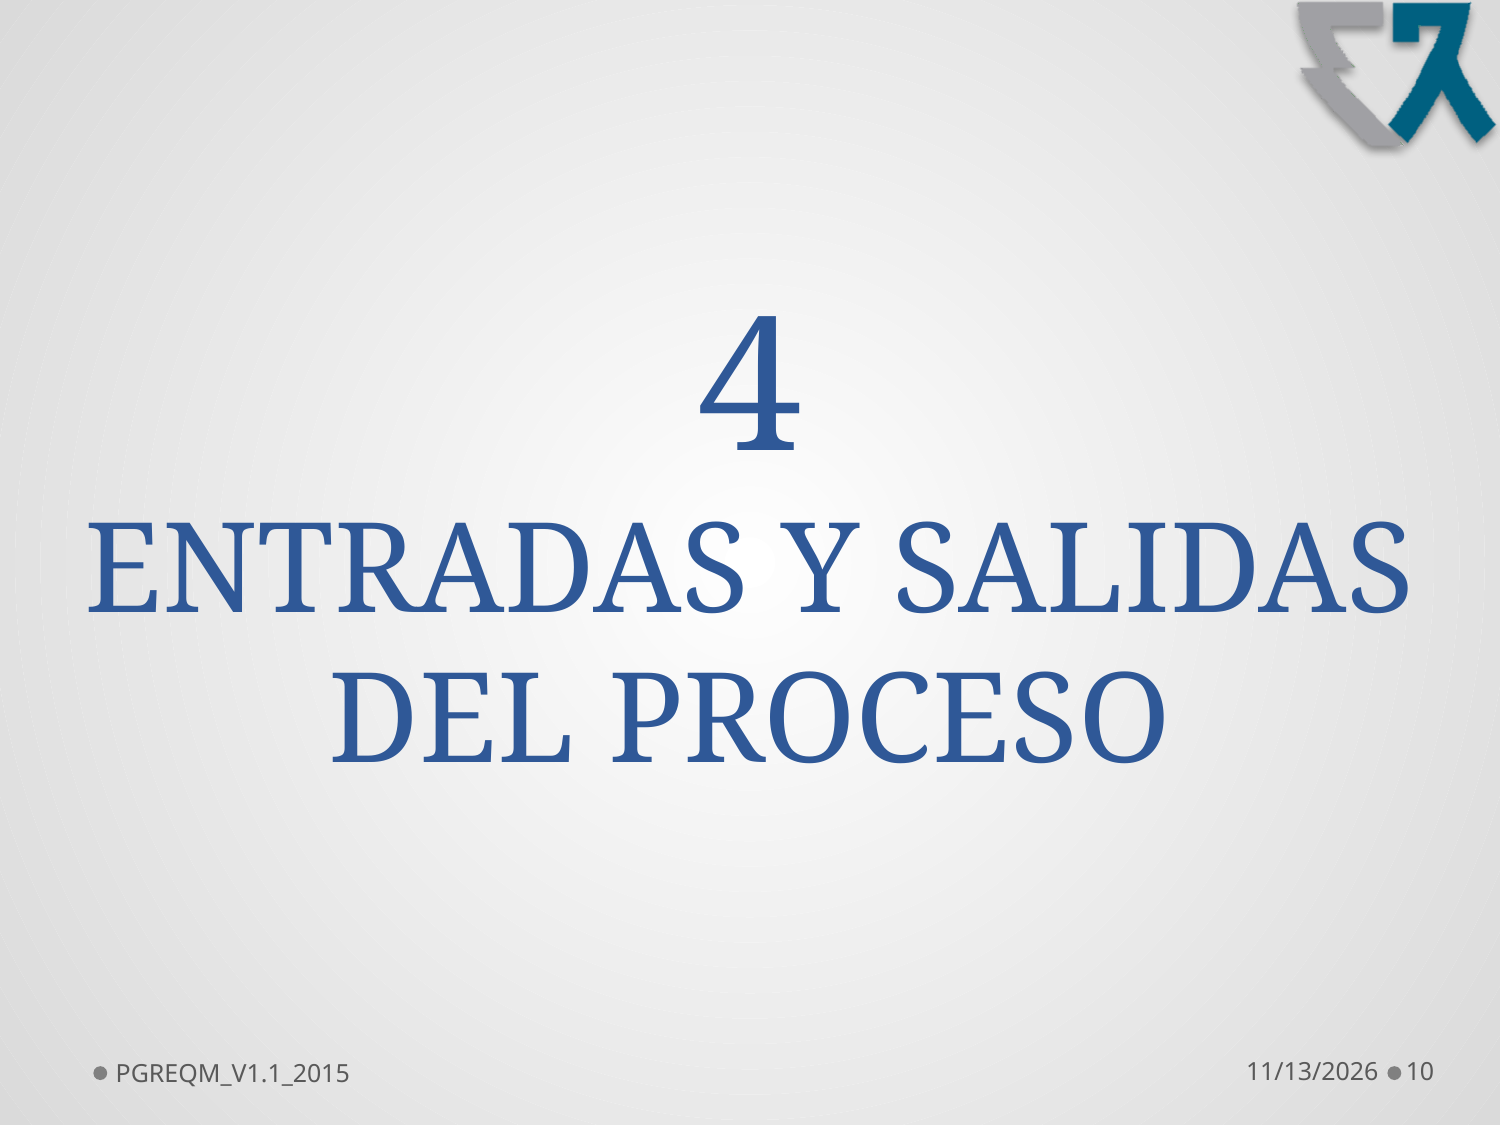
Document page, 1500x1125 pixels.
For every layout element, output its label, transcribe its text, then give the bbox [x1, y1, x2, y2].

slide_number 10 [1401, 1042, 1494, 1103]
picture [1292, 0, 1500, 150]
subtitle 4 ENTRADAS Y SALIDAS DEL PROCESO [0, 255, 1500, 823]
footer PGREQM_V1.1_2015 [108, 1042, 703, 1103]
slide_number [1043, 1042, 1386, 1103]
